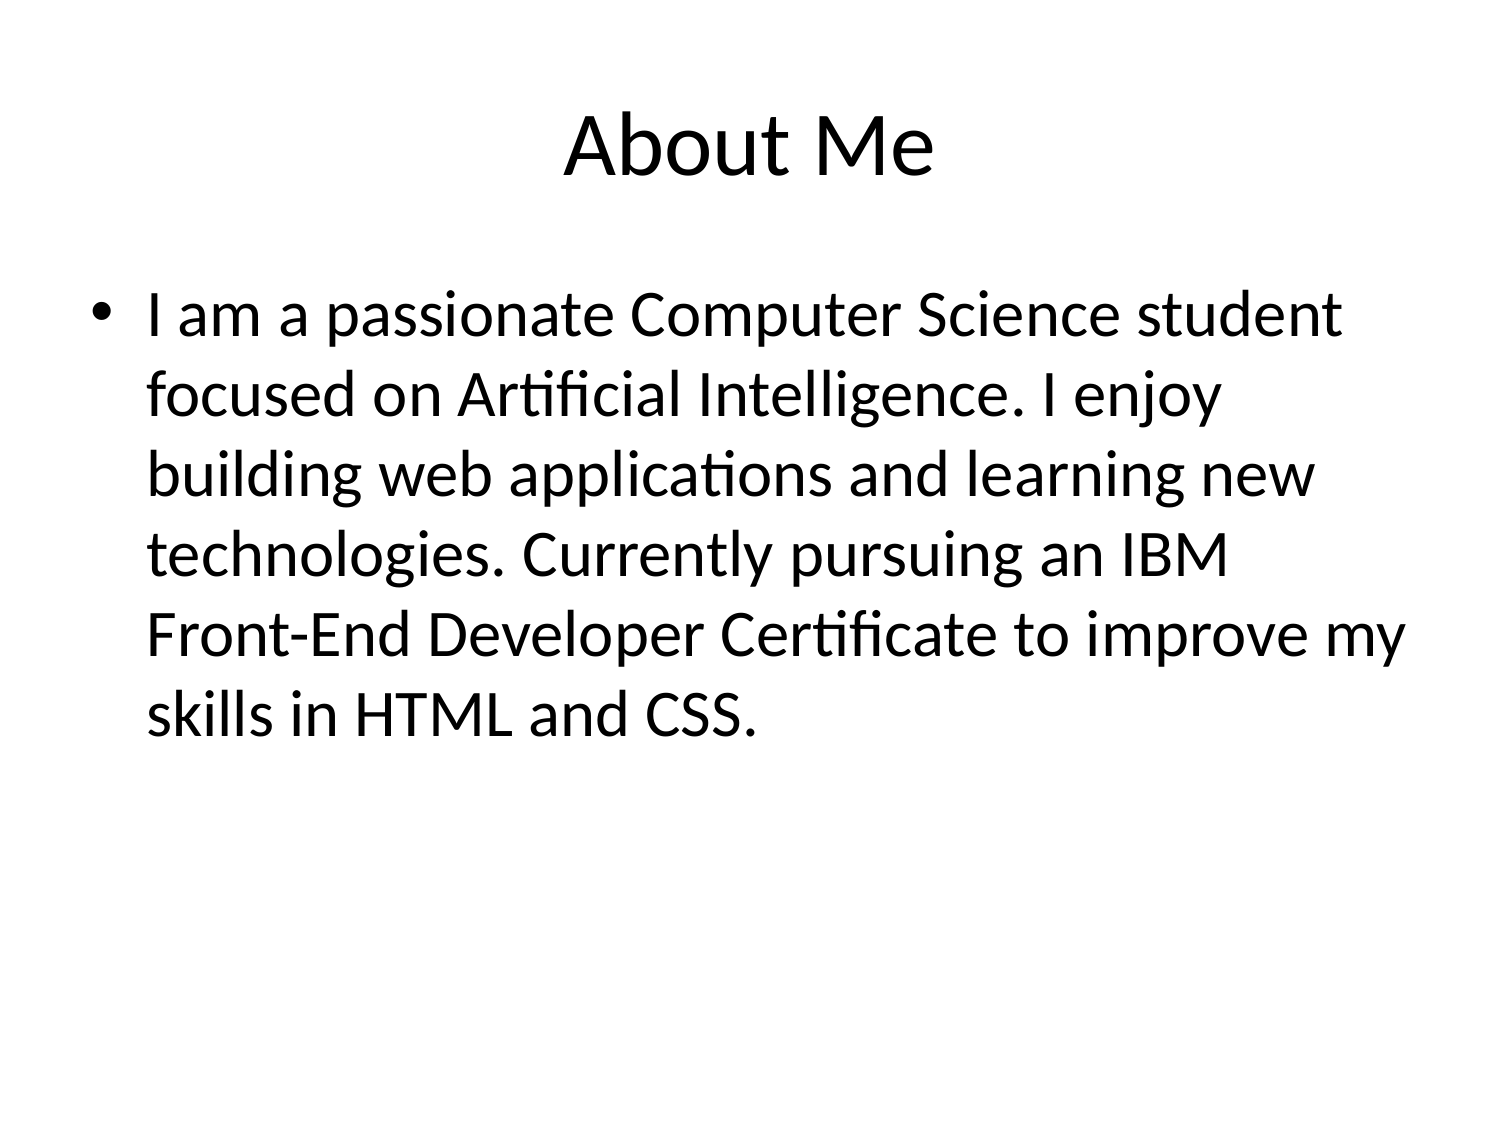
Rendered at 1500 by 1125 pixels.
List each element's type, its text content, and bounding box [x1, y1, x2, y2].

list I am a passionate Computer Science student focused on Artificial Intelligence. I enjoy building web applications and learning new technologies. Currently pursuing an IBM Front-End Developer Certificate to improve my skills in HTML and CSS. [75, 262, 1425, 1005]
title About Me [75, 45, 1425, 233]
